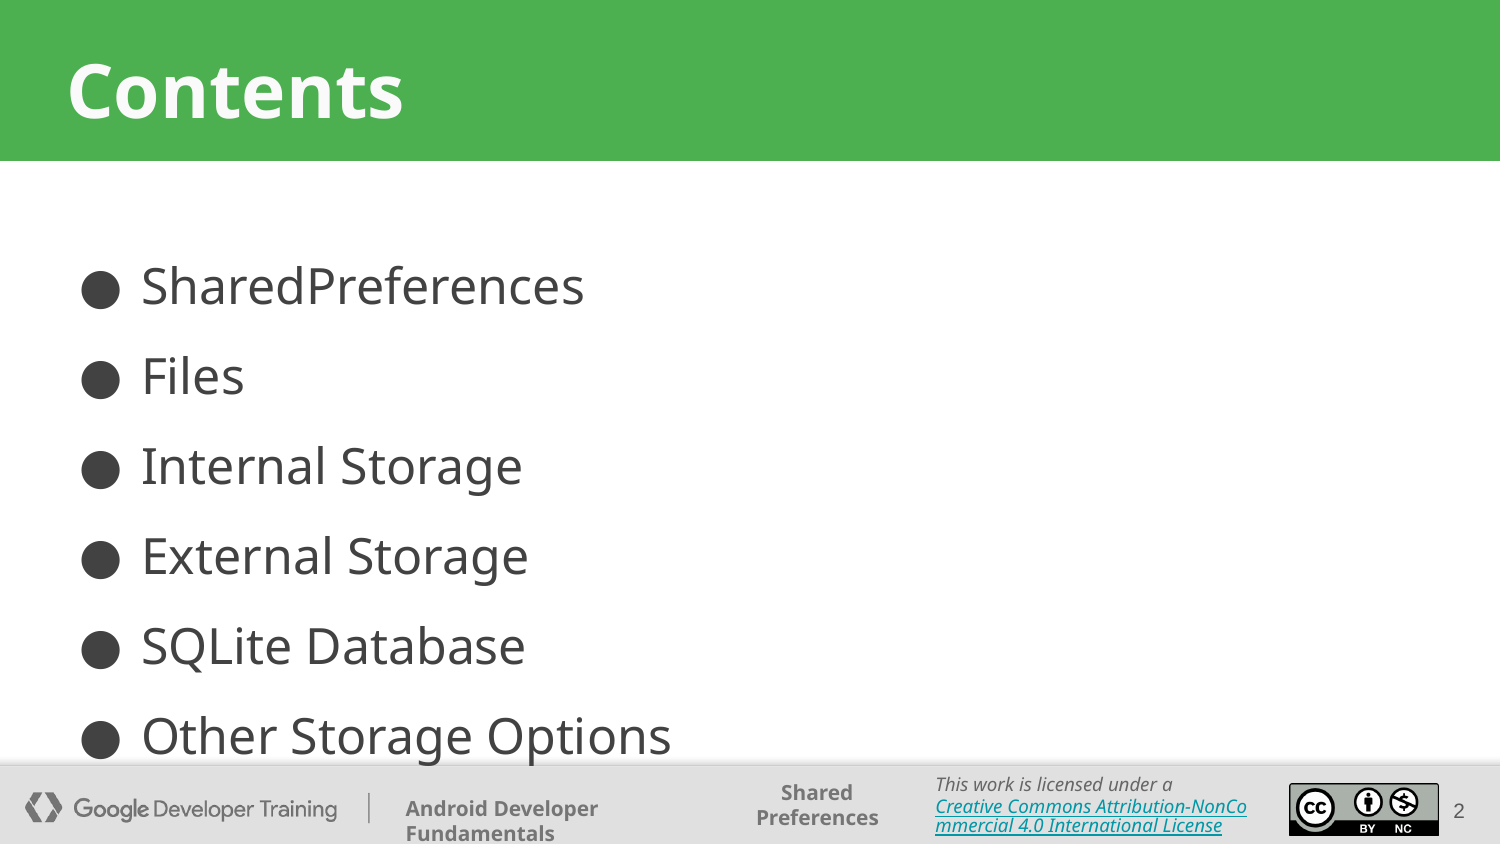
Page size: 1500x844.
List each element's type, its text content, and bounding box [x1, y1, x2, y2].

slide_number 2 [1389, 777, 1480, 842]
list SharedPreferences Files Internal Storage External Storage SQLite Database Other Storage Options [51, 209, 1443, 693]
title Contents [51, 28, 1449, 122]
picture [0, 161, 1500, 844]
